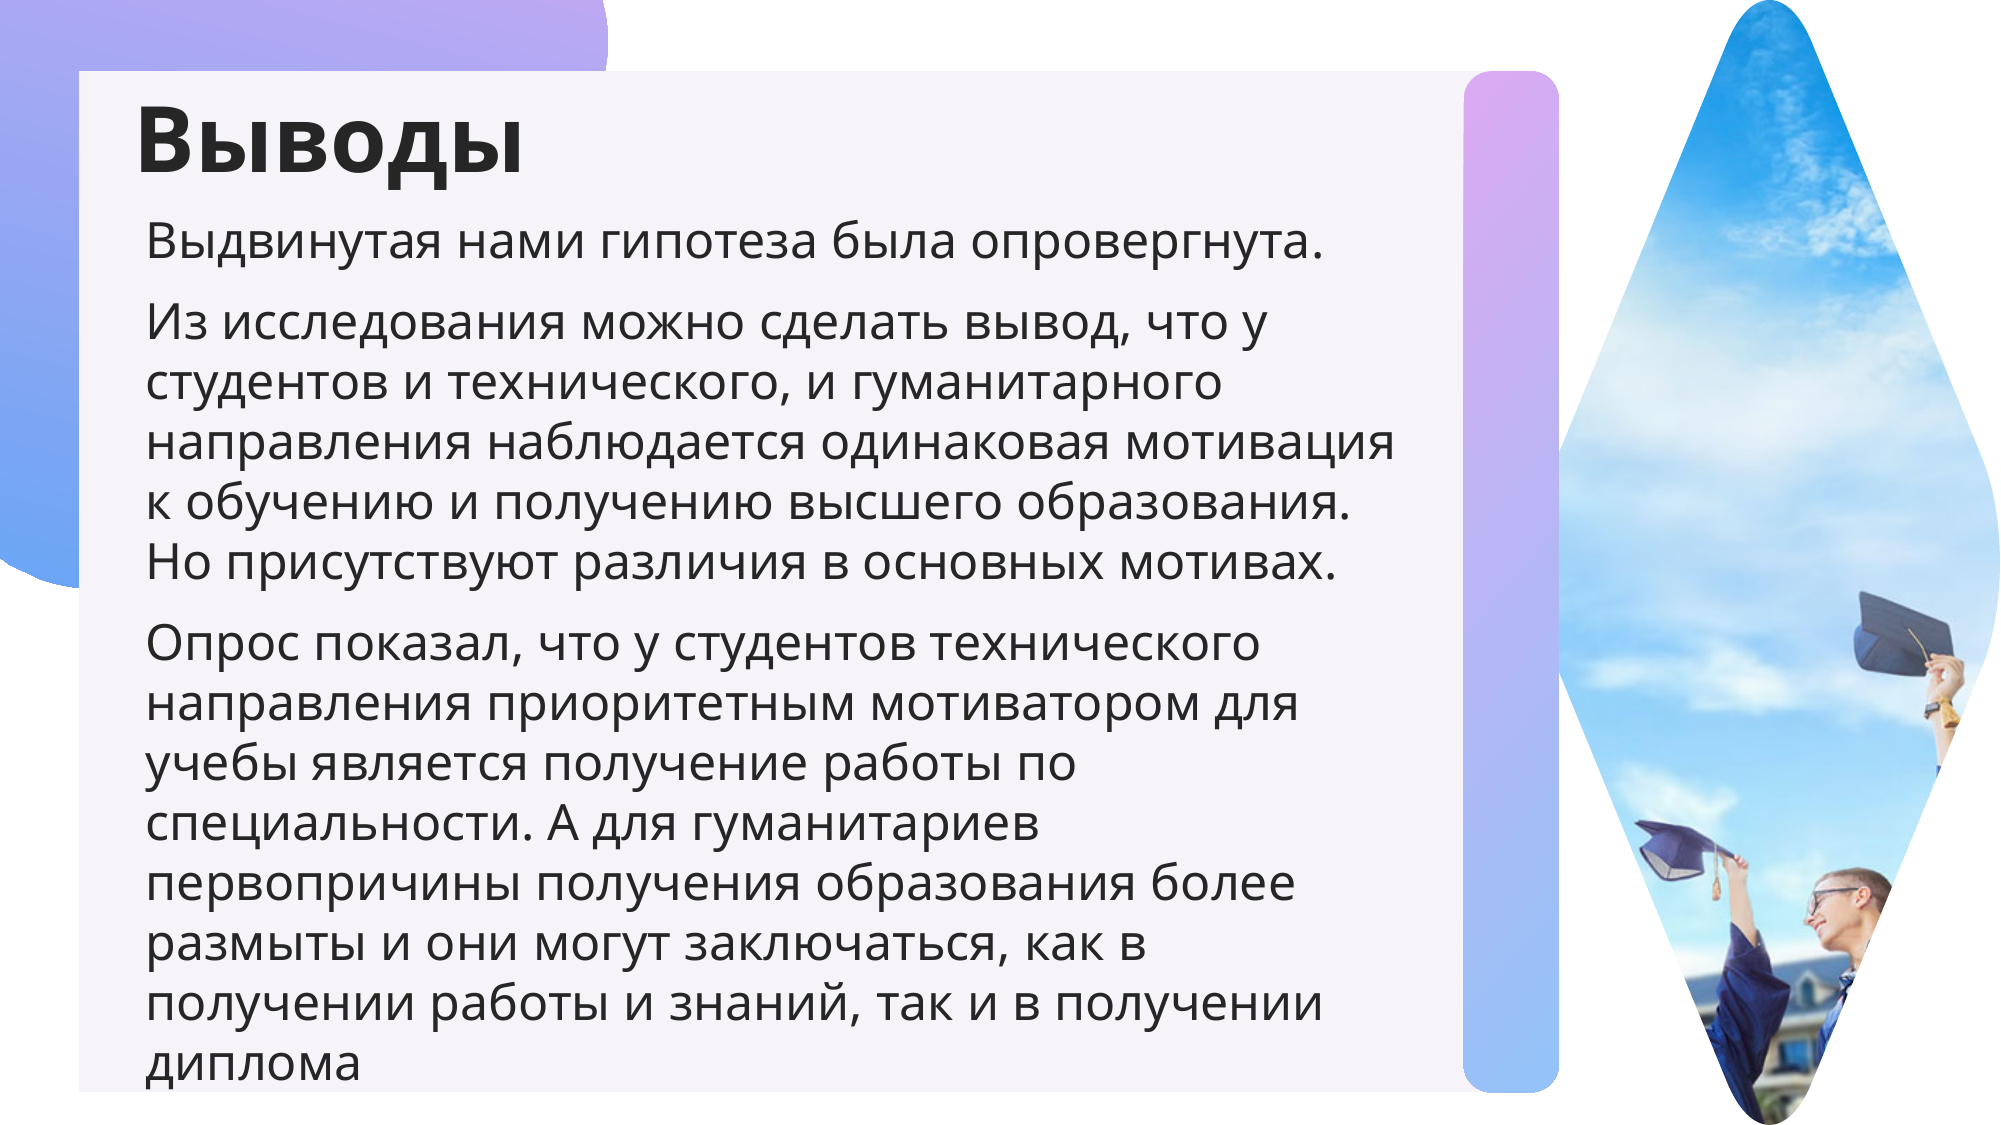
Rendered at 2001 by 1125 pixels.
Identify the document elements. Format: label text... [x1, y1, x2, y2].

text_box [78, 70, 1484, 1093]
text_box Выводы [118, 85, 589, 214]
text_box [0, 0, 609, 589]
text_box [1462, 70, 1539, 1094]
picture [1539, 0, 2000, 1125]
text_box Выдвинутая нами гипотеза была опровергнута. Из исследования можно сделать вывод, что у студентов и технического, и гуманитарного направления наблюдается одинаковая мотивация к обучению и получению высшего образования. Но присутствуют различия в основных мотивах. Опрос показал, что у студентов технического направления приоритетным мотиватором для учебы является получение работы по специальности. А для гуманитариев первопричины получения образования более размыты и они могут заключаться, как в получении работы и знаний, так и в получении диплома [130, 201, 1446, 1125]
